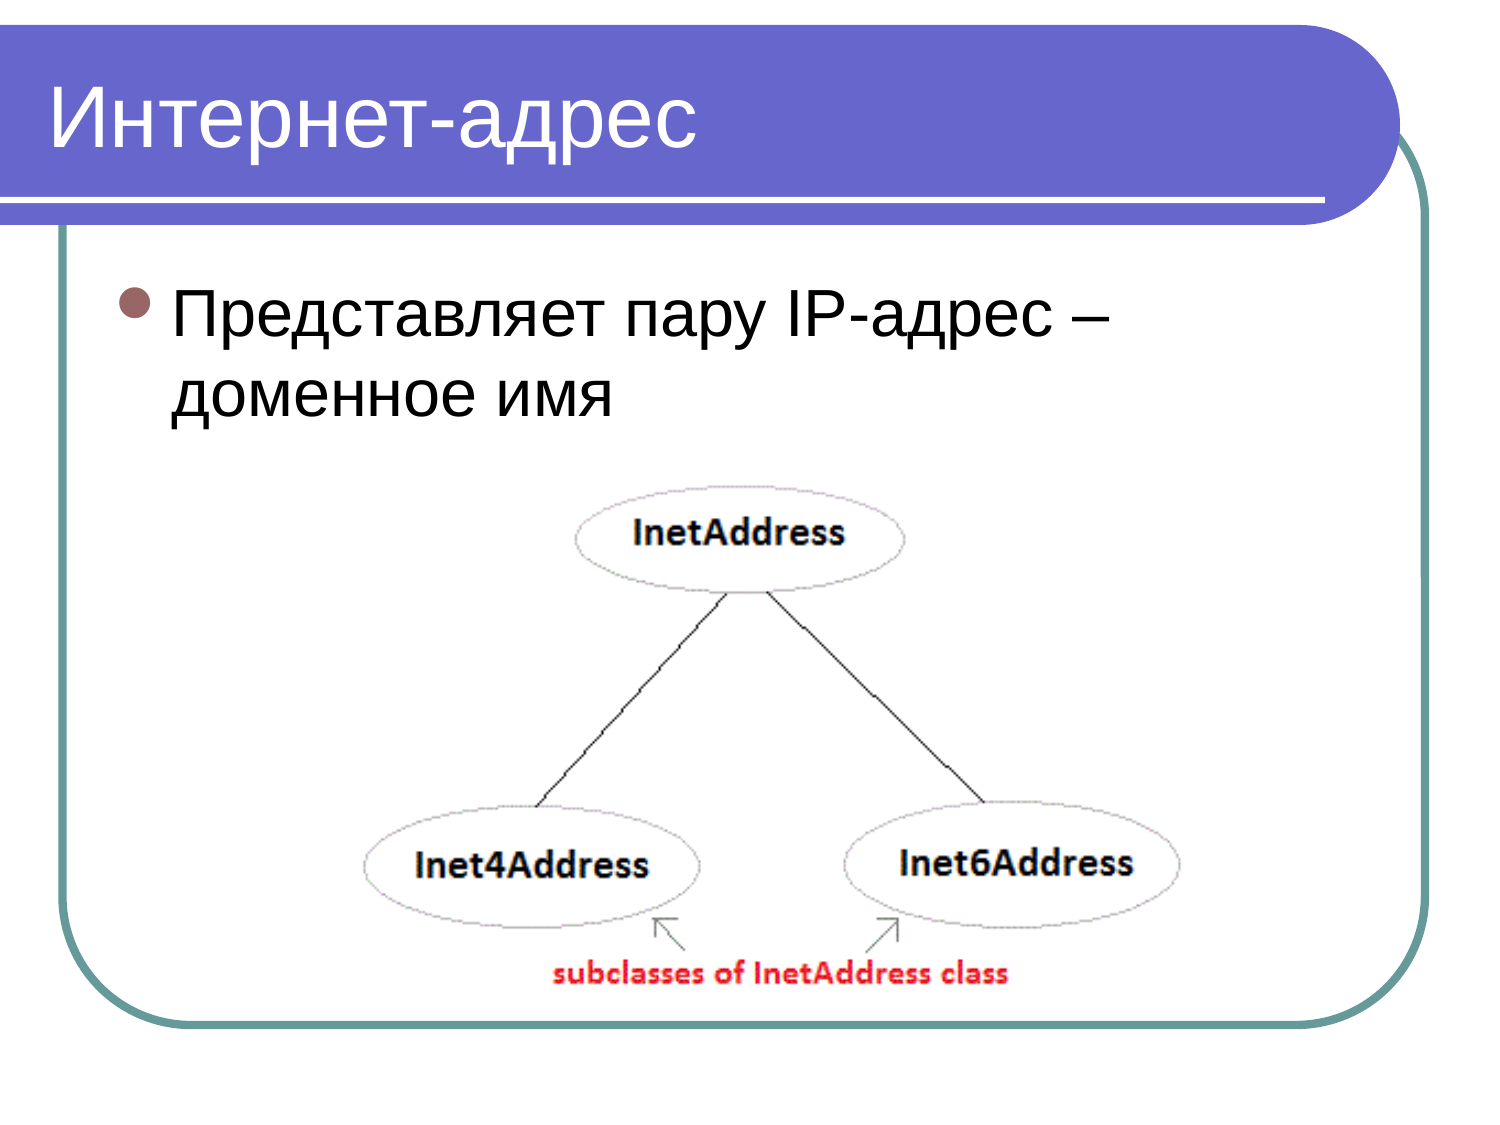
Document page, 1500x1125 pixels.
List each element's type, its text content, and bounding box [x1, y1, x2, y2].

title Интернет-адрес [32, 37, 1347, 188]
picture [342, 462, 1223, 1013]
list Представляет пару IP-адрес – доменное имя [99, 262, 1400, 988]
